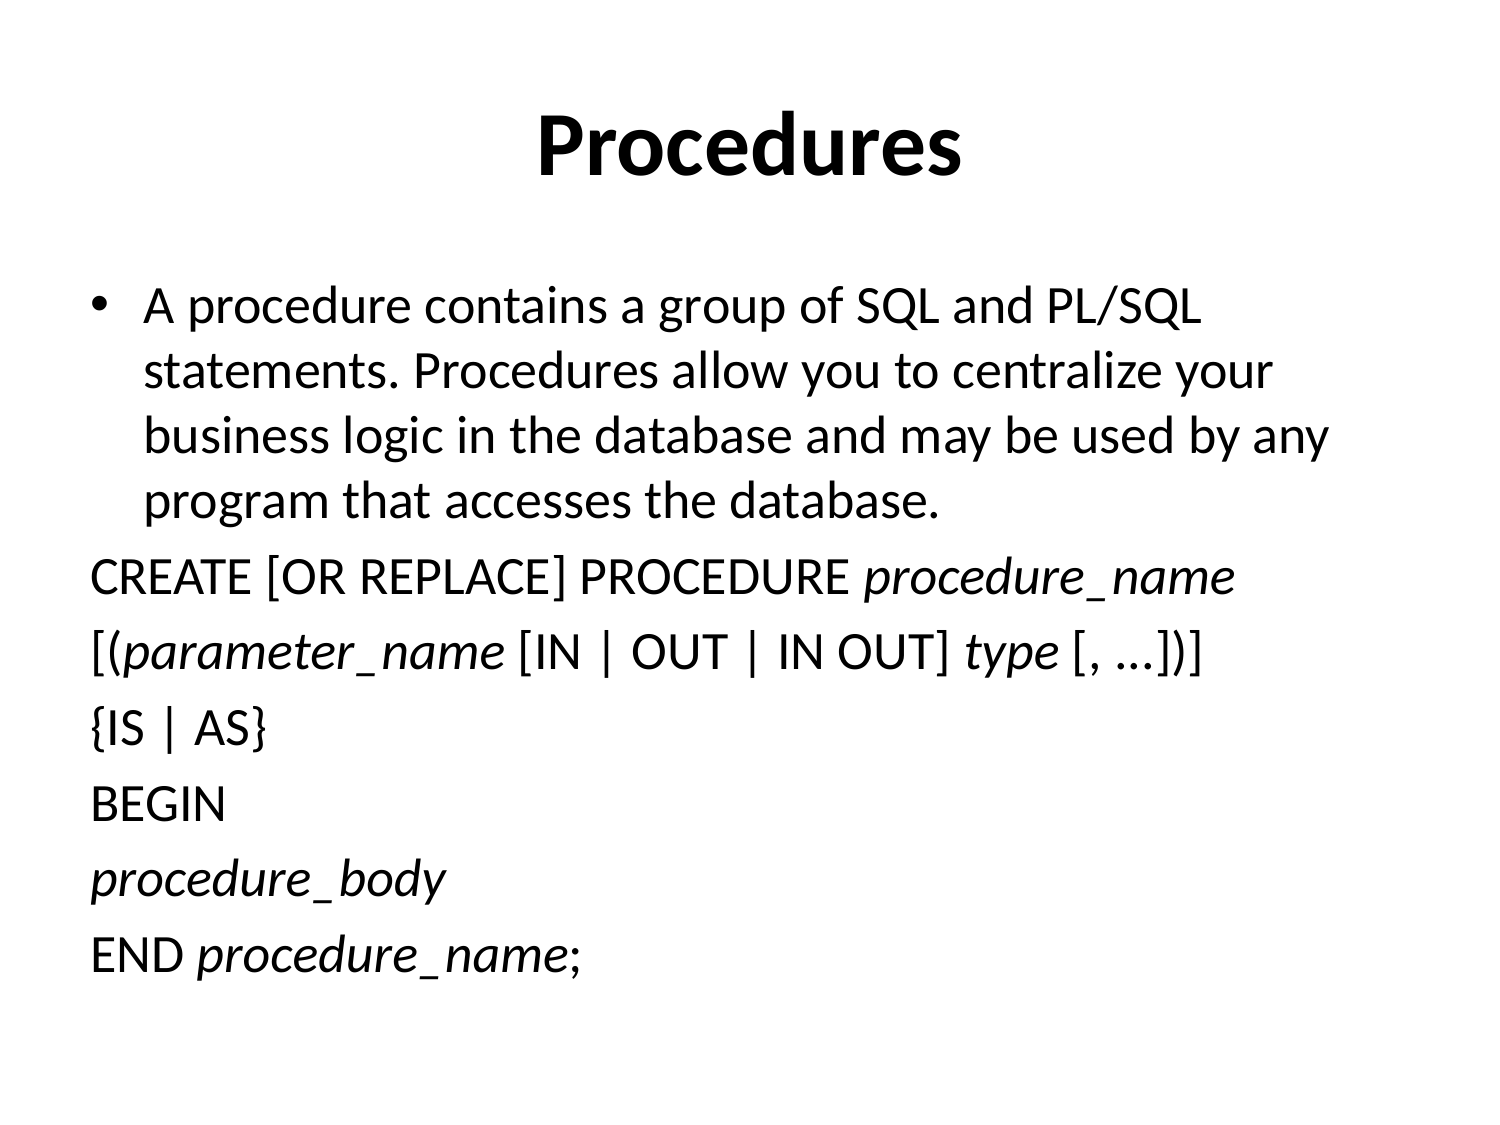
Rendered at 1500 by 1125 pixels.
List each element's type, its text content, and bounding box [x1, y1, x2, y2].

list A procedure contains a group of SQL and PL/SQL statements. Procedures allow you to centralize your business logic in the database and may be used by any program that accesses the database. CREATE [OR REPLACE] PROCEDURE procedure_name [(parameter_name [IN | OUT | IN OUT] type [, ...])] {IS | AS} BEGIN procedure_body END procedure_name; [75, 262, 1425, 1005]
title Procedures [75, 45, 1425, 233]
